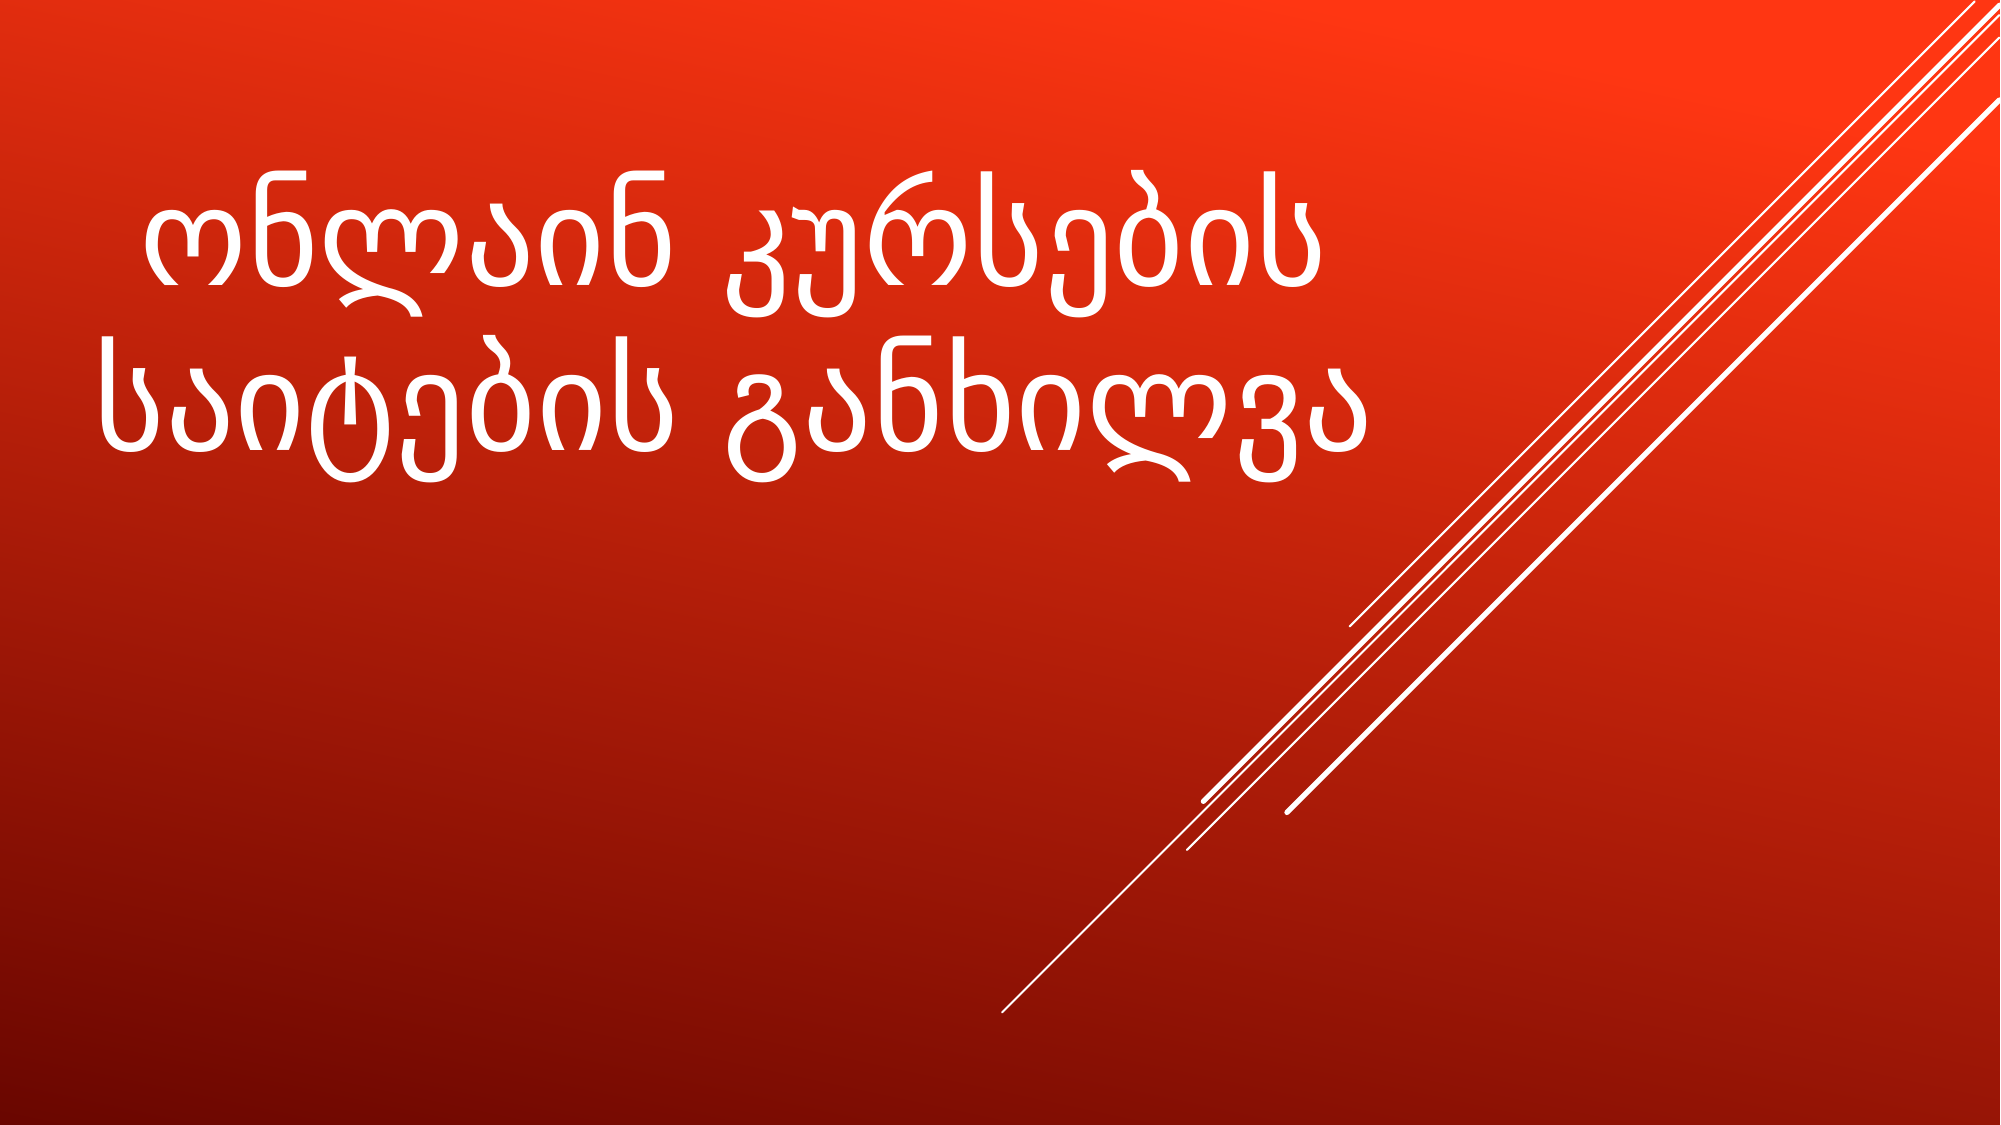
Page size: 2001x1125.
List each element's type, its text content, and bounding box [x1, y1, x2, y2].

title ონლაინ კურსების საიტების განხილვა [78, 335, 1391, 486]
